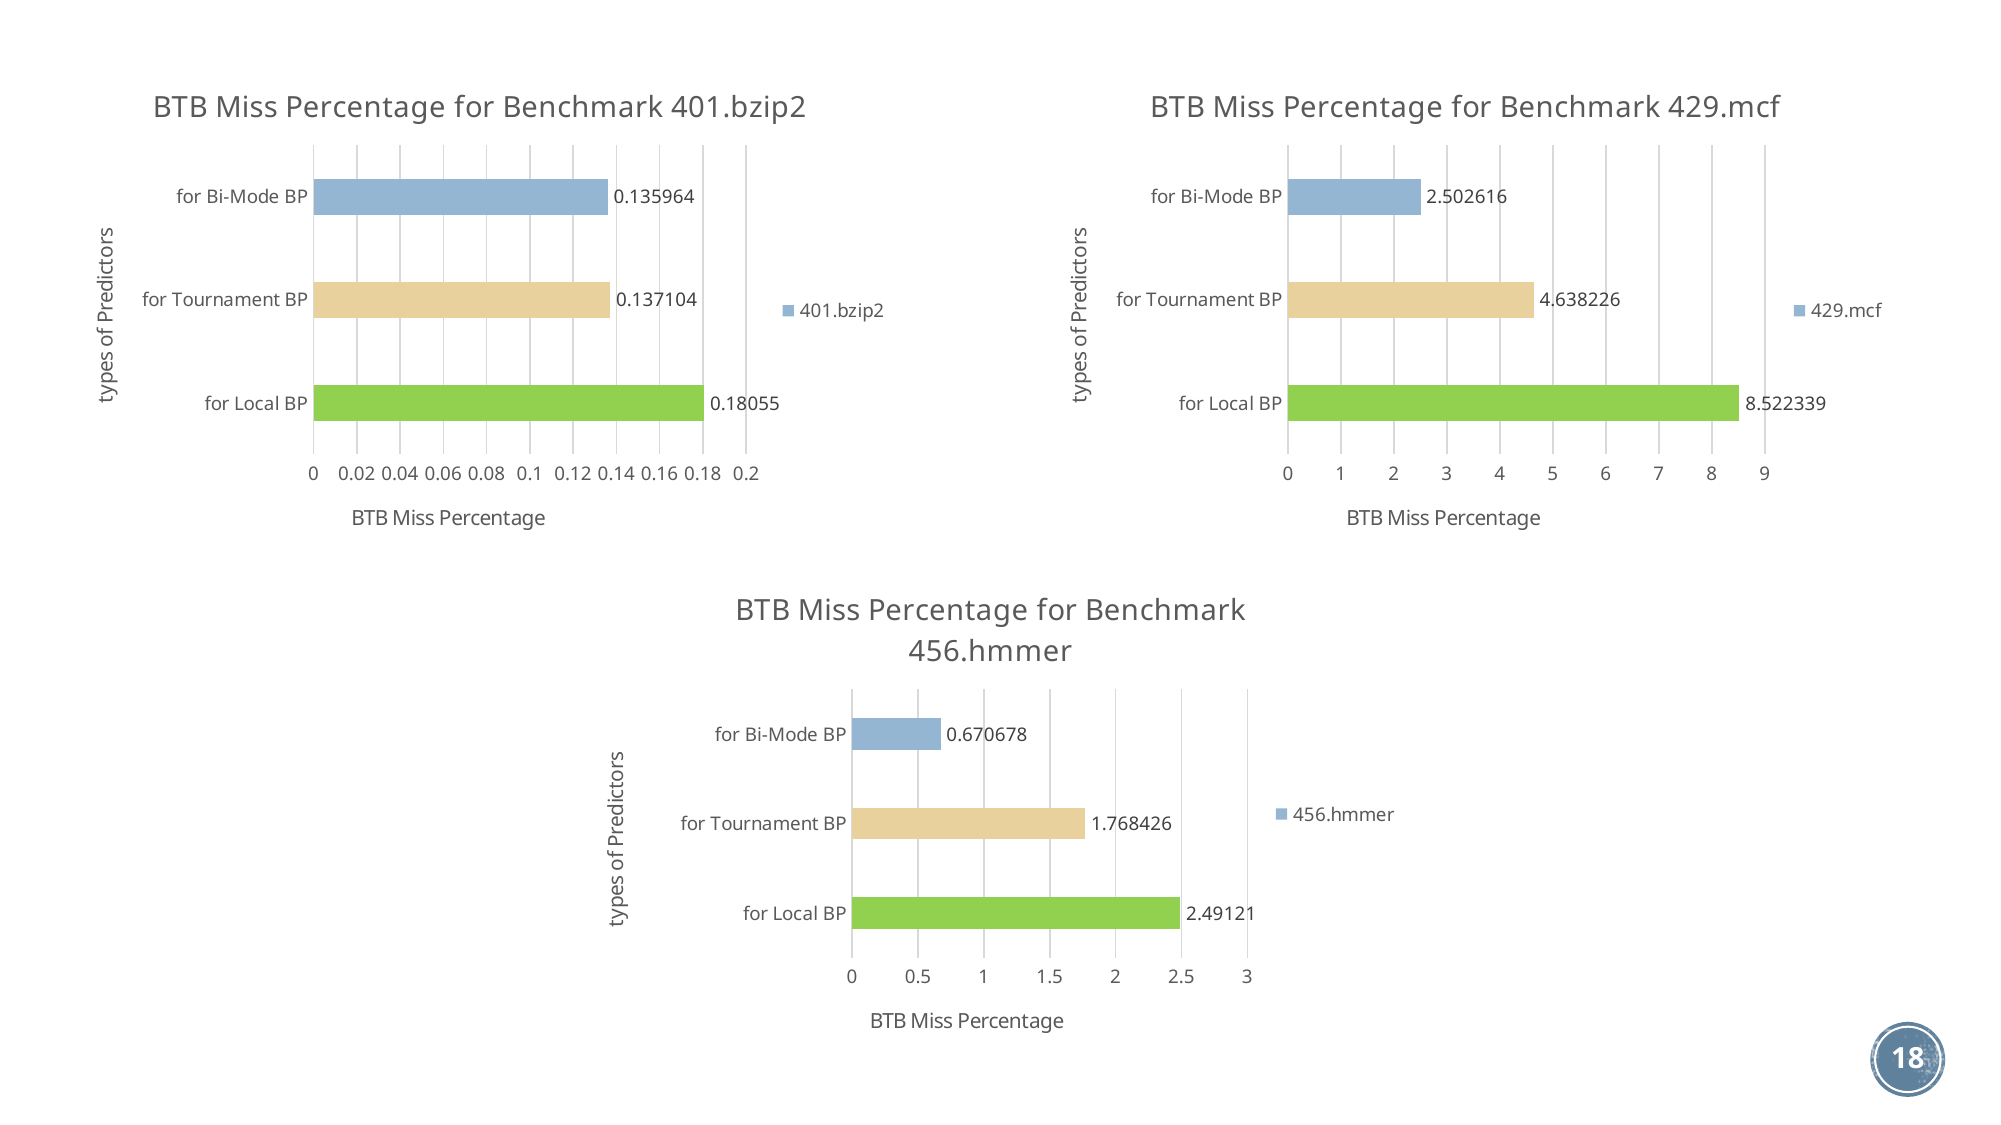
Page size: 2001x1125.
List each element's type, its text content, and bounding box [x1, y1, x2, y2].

chart [571, 565, 1412, 1065]
chart [61, 62, 901, 561]
chart [1035, 62, 1899, 560]
slide_number 18 [1855, 1028, 1961, 1089]
